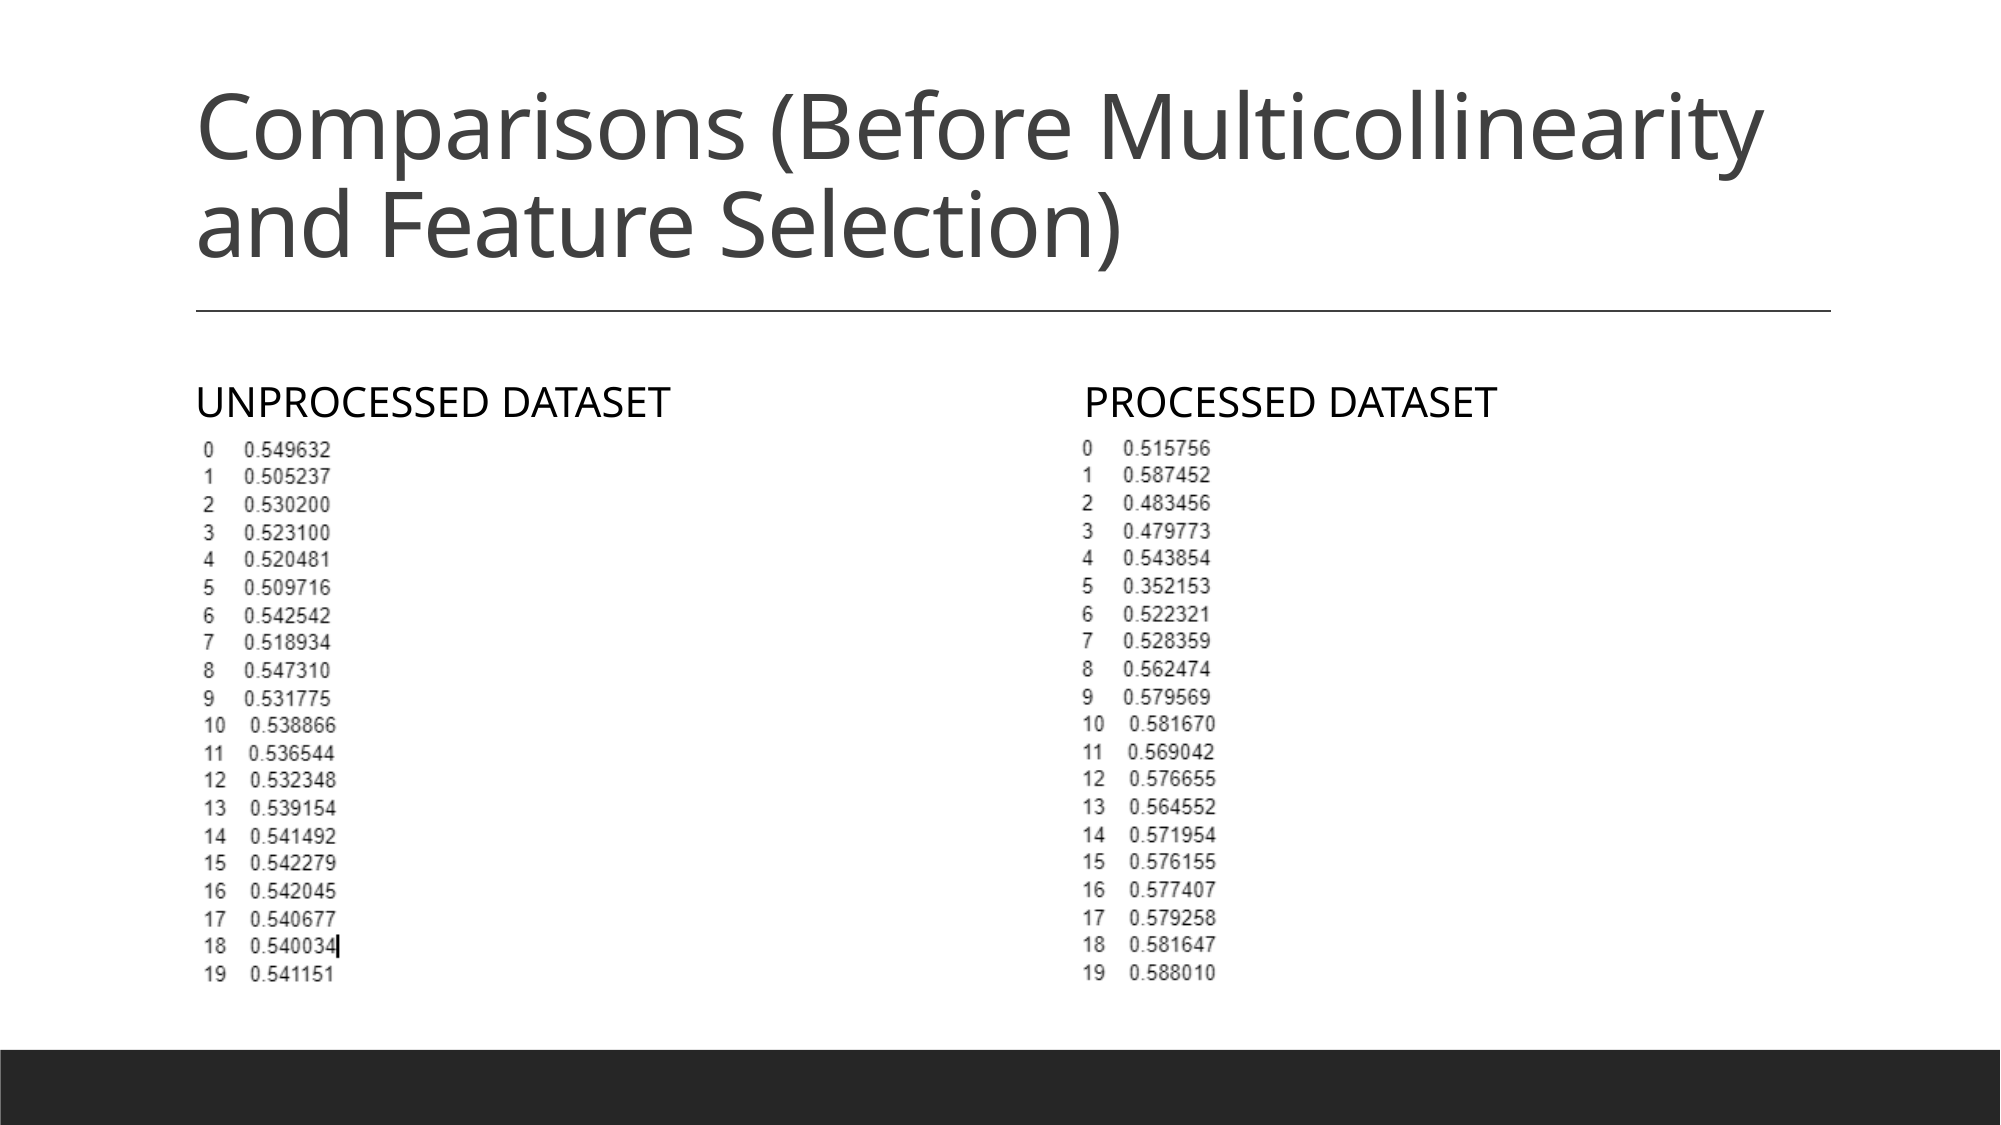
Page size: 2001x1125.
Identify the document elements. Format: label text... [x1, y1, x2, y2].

list Unprocessed DataSet [180, 337, 942, 459]
picture [179, 434, 375, 1014]
picture [1068, 434, 1240, 997]
title Comparisons (Before Multicollinearity and Feature Selection) [180, 47, 1830, 285]
list Processed dataset [1068, 337, 1830, 459]
